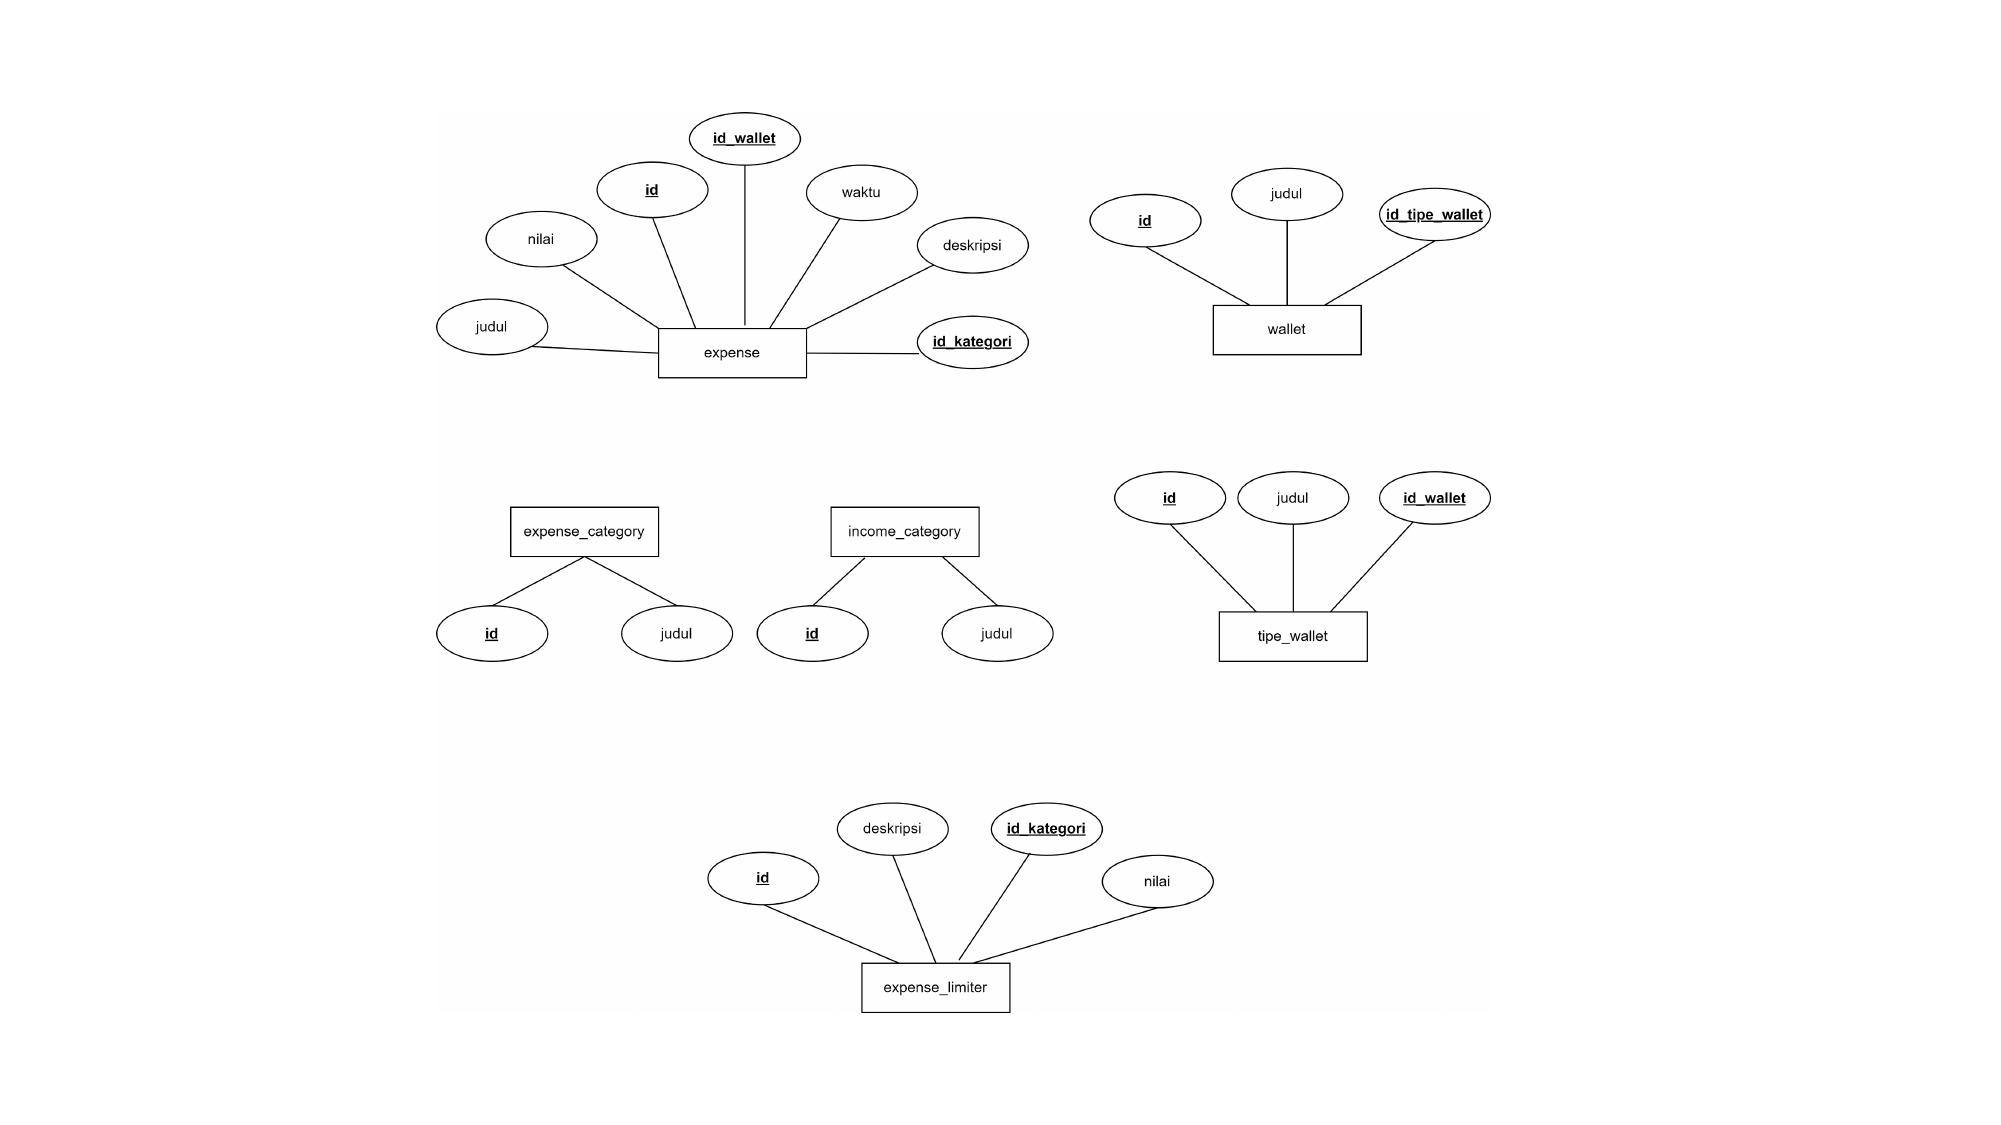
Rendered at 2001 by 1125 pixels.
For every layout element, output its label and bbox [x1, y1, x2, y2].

picture [436, 112, 1491, 1013]
